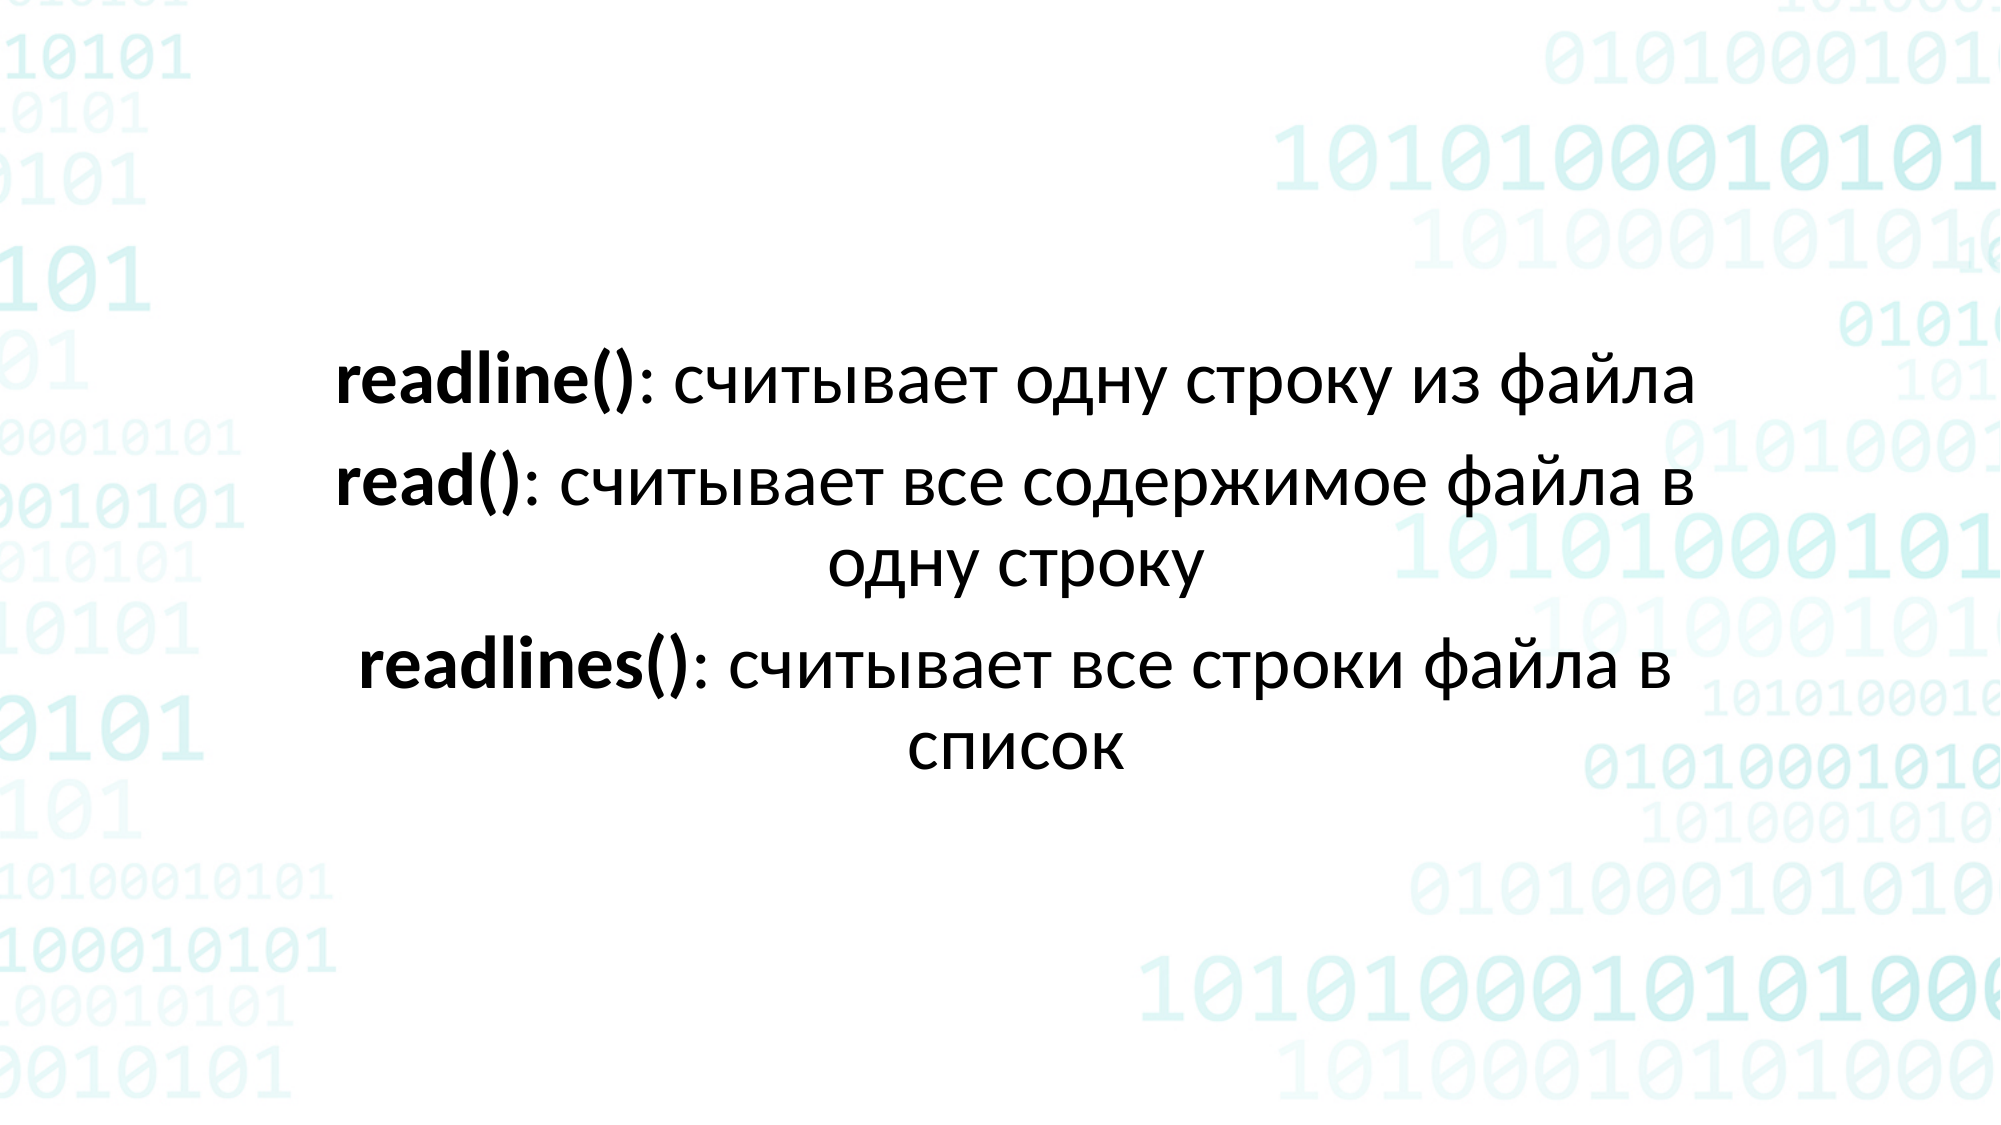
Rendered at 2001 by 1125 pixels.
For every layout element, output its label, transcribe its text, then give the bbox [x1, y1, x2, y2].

picture [0, 0, 2001, 1125]
list readline(): считывает одну строку из файла read(): считывает все содержимое файла в одну строку readlines(): считывает все строки файла в список [240, 499, 1793, 626]
